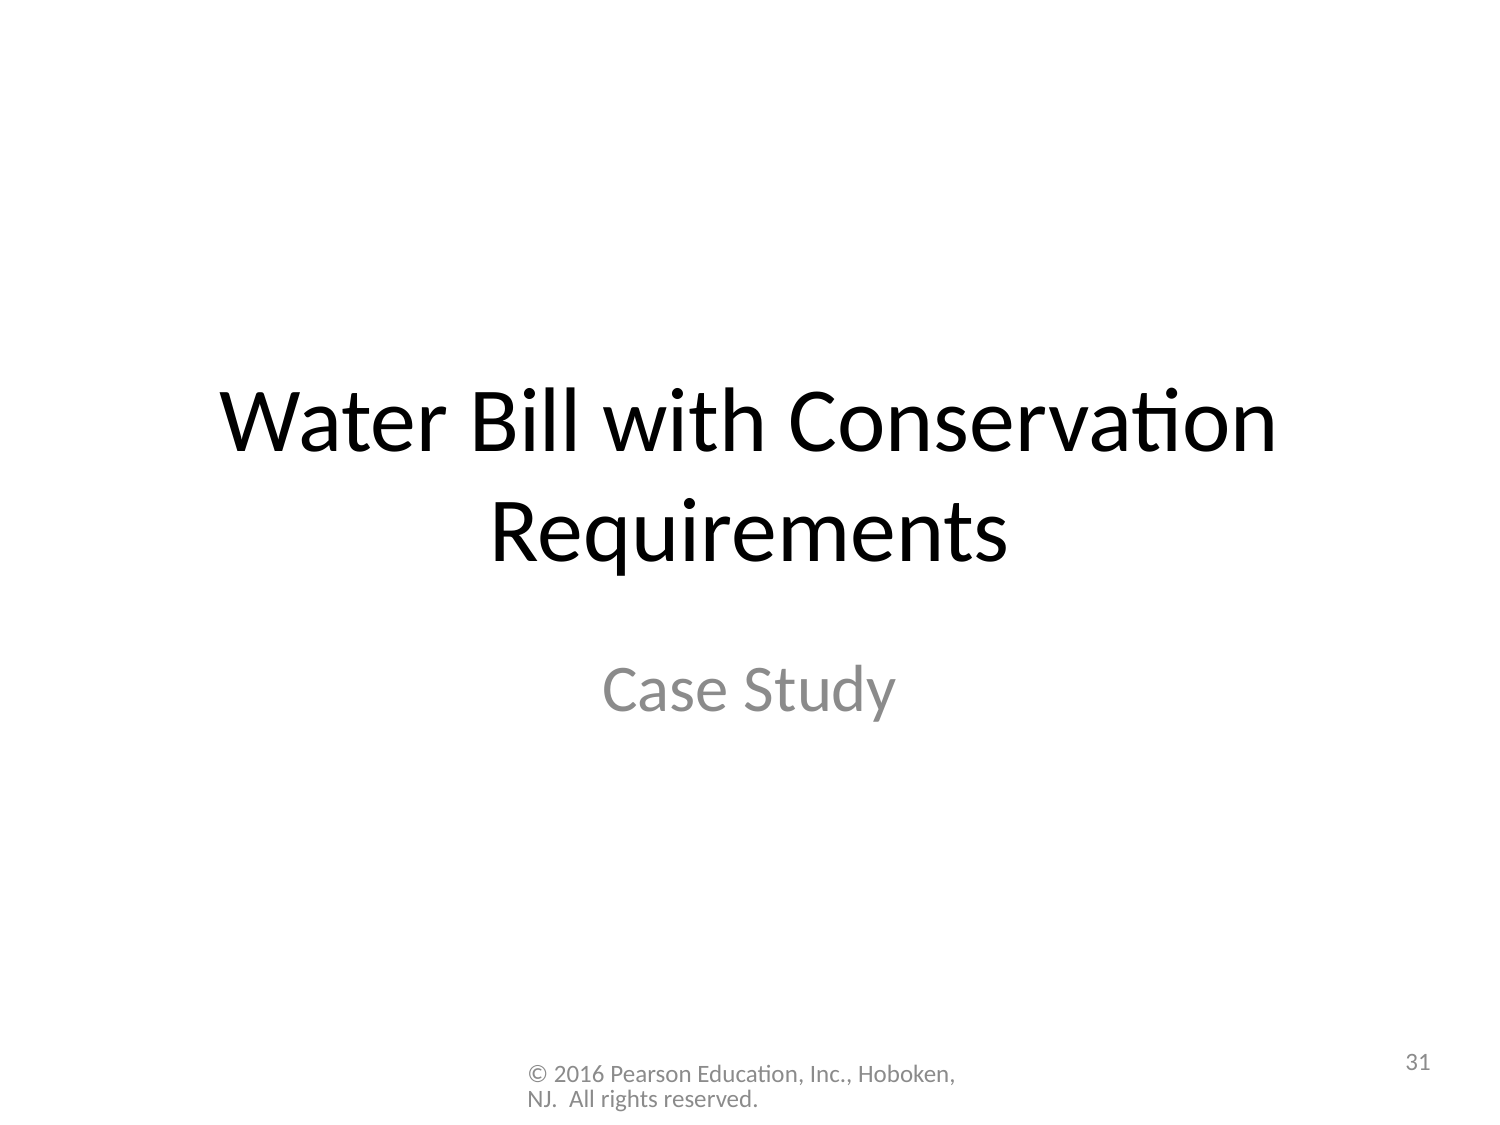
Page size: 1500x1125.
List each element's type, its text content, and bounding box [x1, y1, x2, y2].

subtitle Case Study [225, 637, 1275, 925]
footer © 2016 Pearson Education, Inc., Hoboken, NJ. All rights reserved. [512, 1042, 988, 1103]
title Water Bill with Conservation Requirements [112, 349, 1388, 591]
slide_number 31 [1095, 1030, 1446, 1091]
